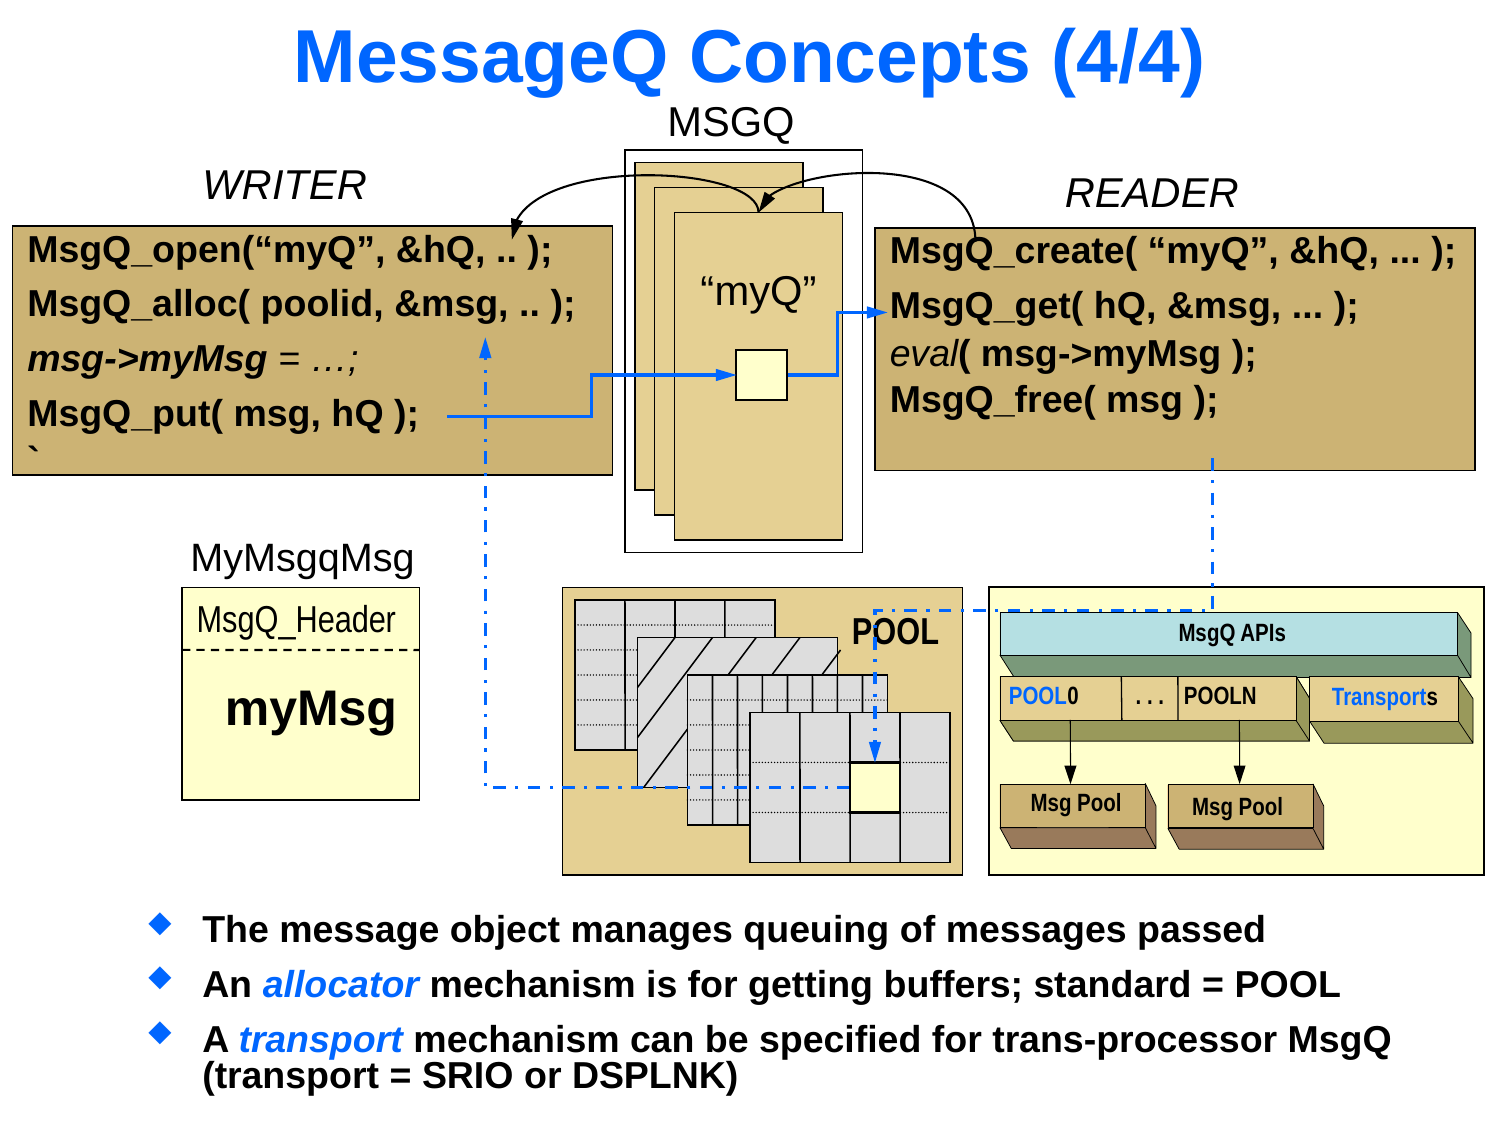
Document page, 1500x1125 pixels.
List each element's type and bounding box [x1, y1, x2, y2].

text_box [131, 906, 1408, 1103]
title [0, 0, 1500, 122]
text_box [1049, 158, 1275, 224]
text_box [12, 102, 1484, 875]
text_box [187, 149, 386, 215]
text_box [175, 524, 430, 800]
